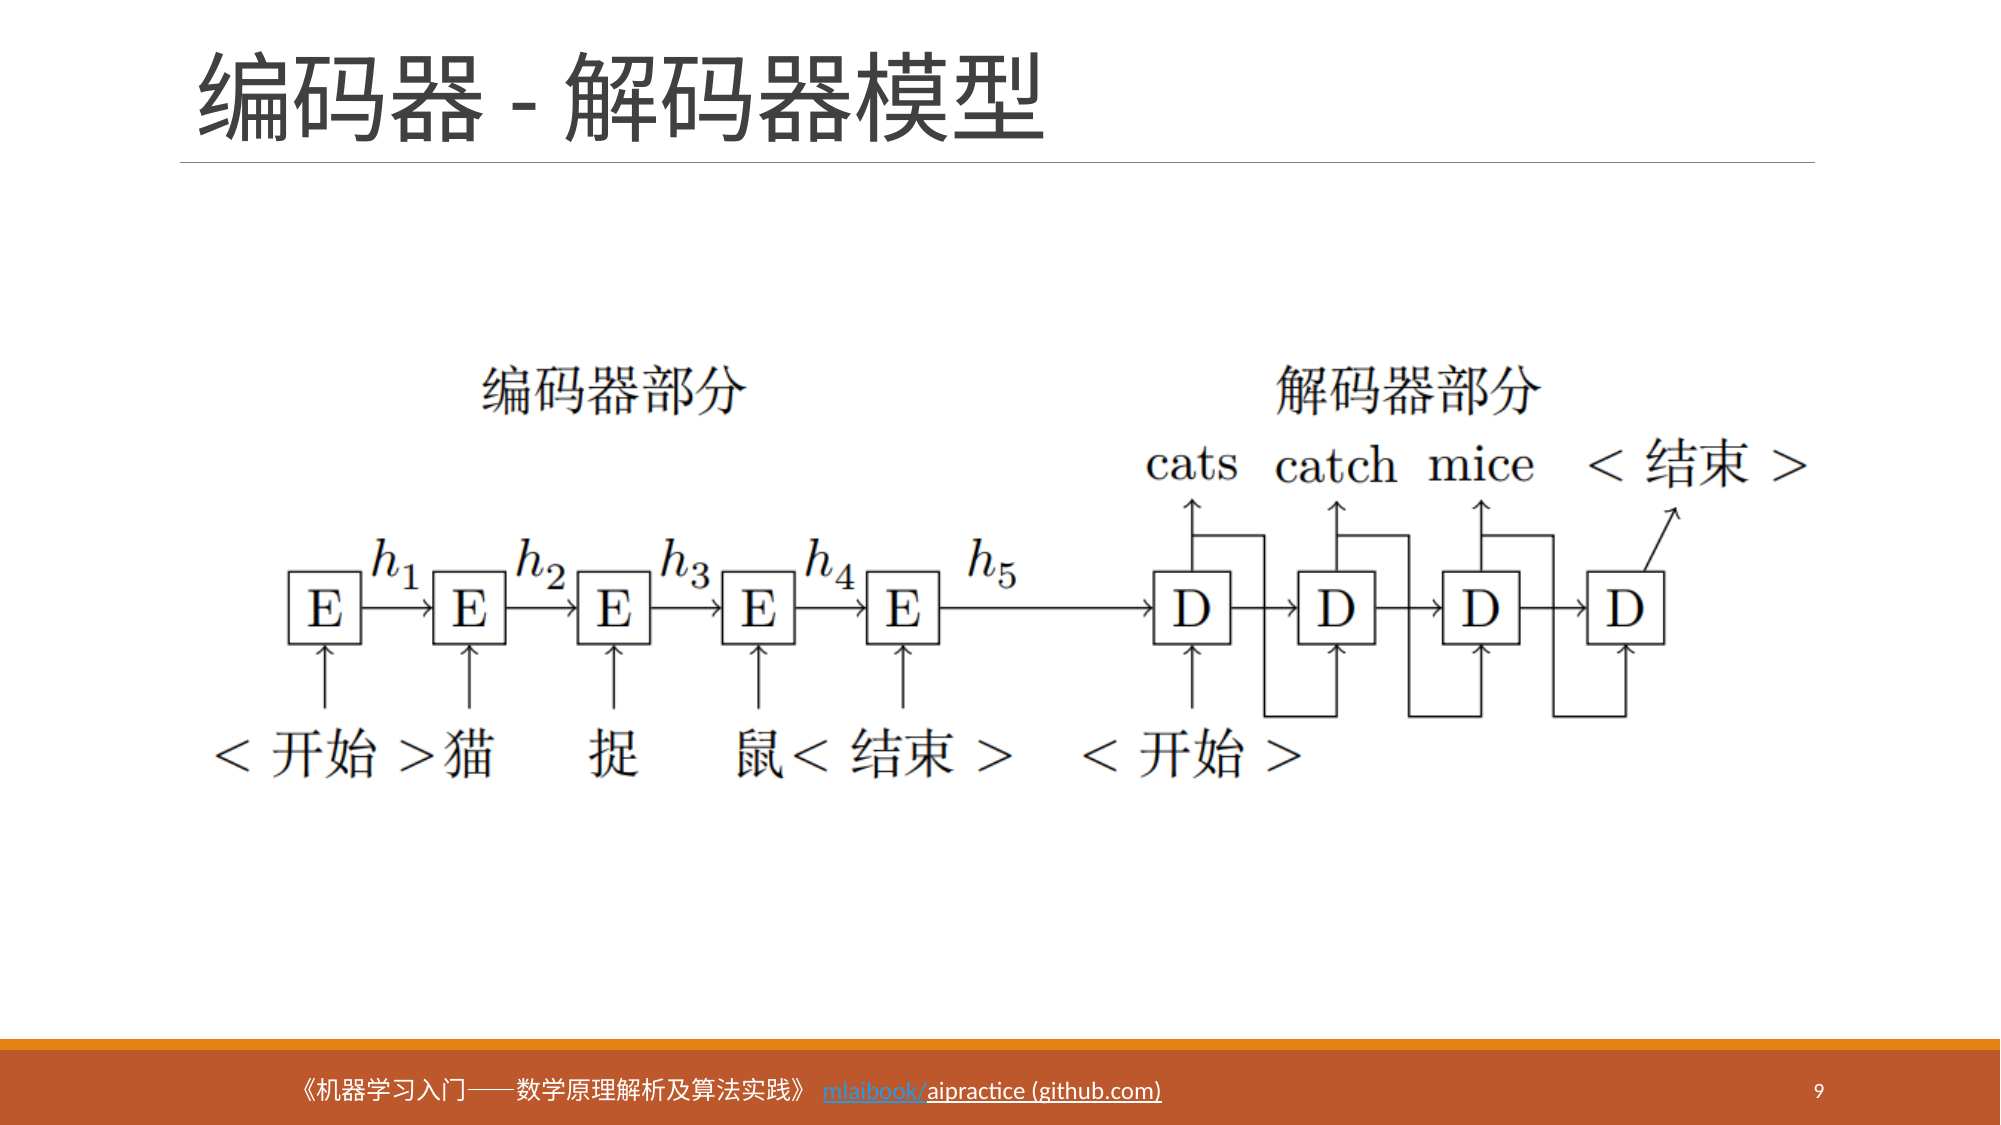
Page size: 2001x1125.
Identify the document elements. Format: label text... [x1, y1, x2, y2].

title 编码器-解码器模型 [180, 47, 1830, 162]
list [194, 323, 1843, 823]
slide_number 9 [1624, 1059, 1840, 1120]
